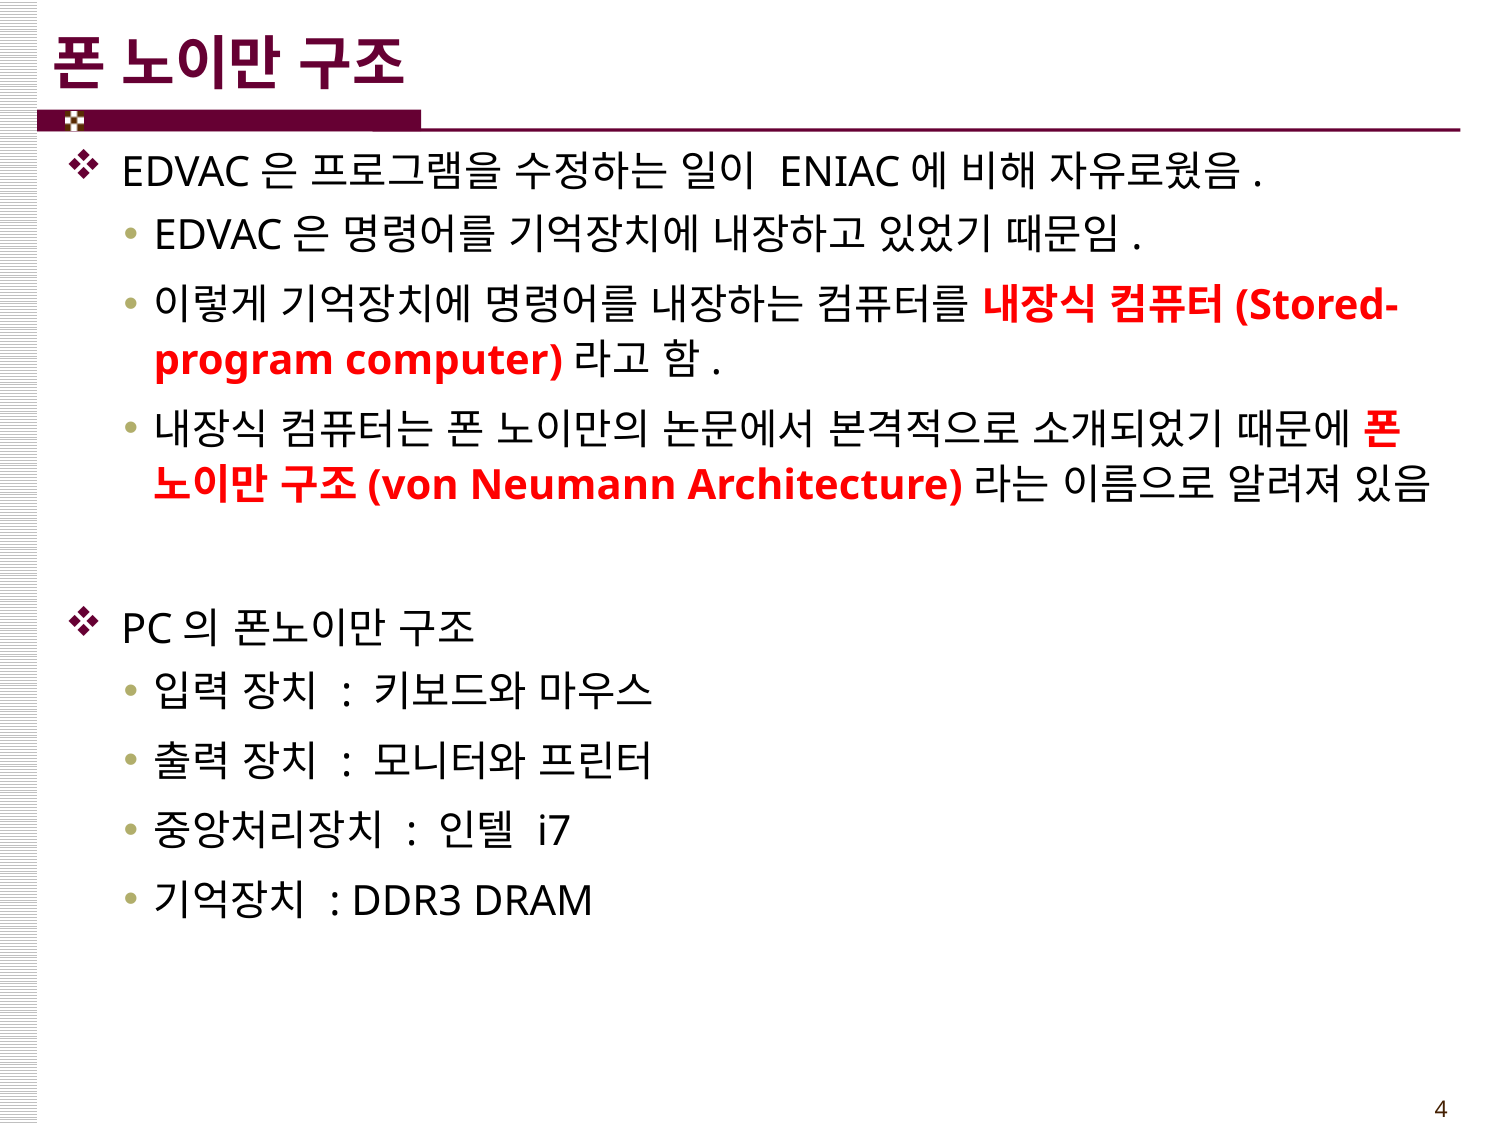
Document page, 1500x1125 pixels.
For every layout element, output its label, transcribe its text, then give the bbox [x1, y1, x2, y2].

title 폰 노이만 구조 [37, 13, 1278, 109]
list EDVAC은 프로그램을 수정하는 일이 ENIAC에 비해 자유로웠음. EDVAC은 명령어를 기억장치에 내장하고 있었기 때문임. 이렇게 기억장치에 명령어를 내장하는 컴퓨터를 내장식 컴퓨터(Stored-program computer)라고 함. 내장식 컴퓨터는 폰 노이만의 논문에서 본격적으로 소개되었기 때문에 폰 노이만 구조(von Neumann Architecture)라는 이름으로 알려져 있음 PC의 폰노이만 구조 입력 장치 : 키보드와 마우스 출력 장치 : 모니터와 프린터 중앙처리장치 : 인텔 i7 기억장치 : DDR3 DRAM [50, 137, 1475, 1075]
picture [65, 111, 84, 131]
text_box [137, 373, 1500, 381]
